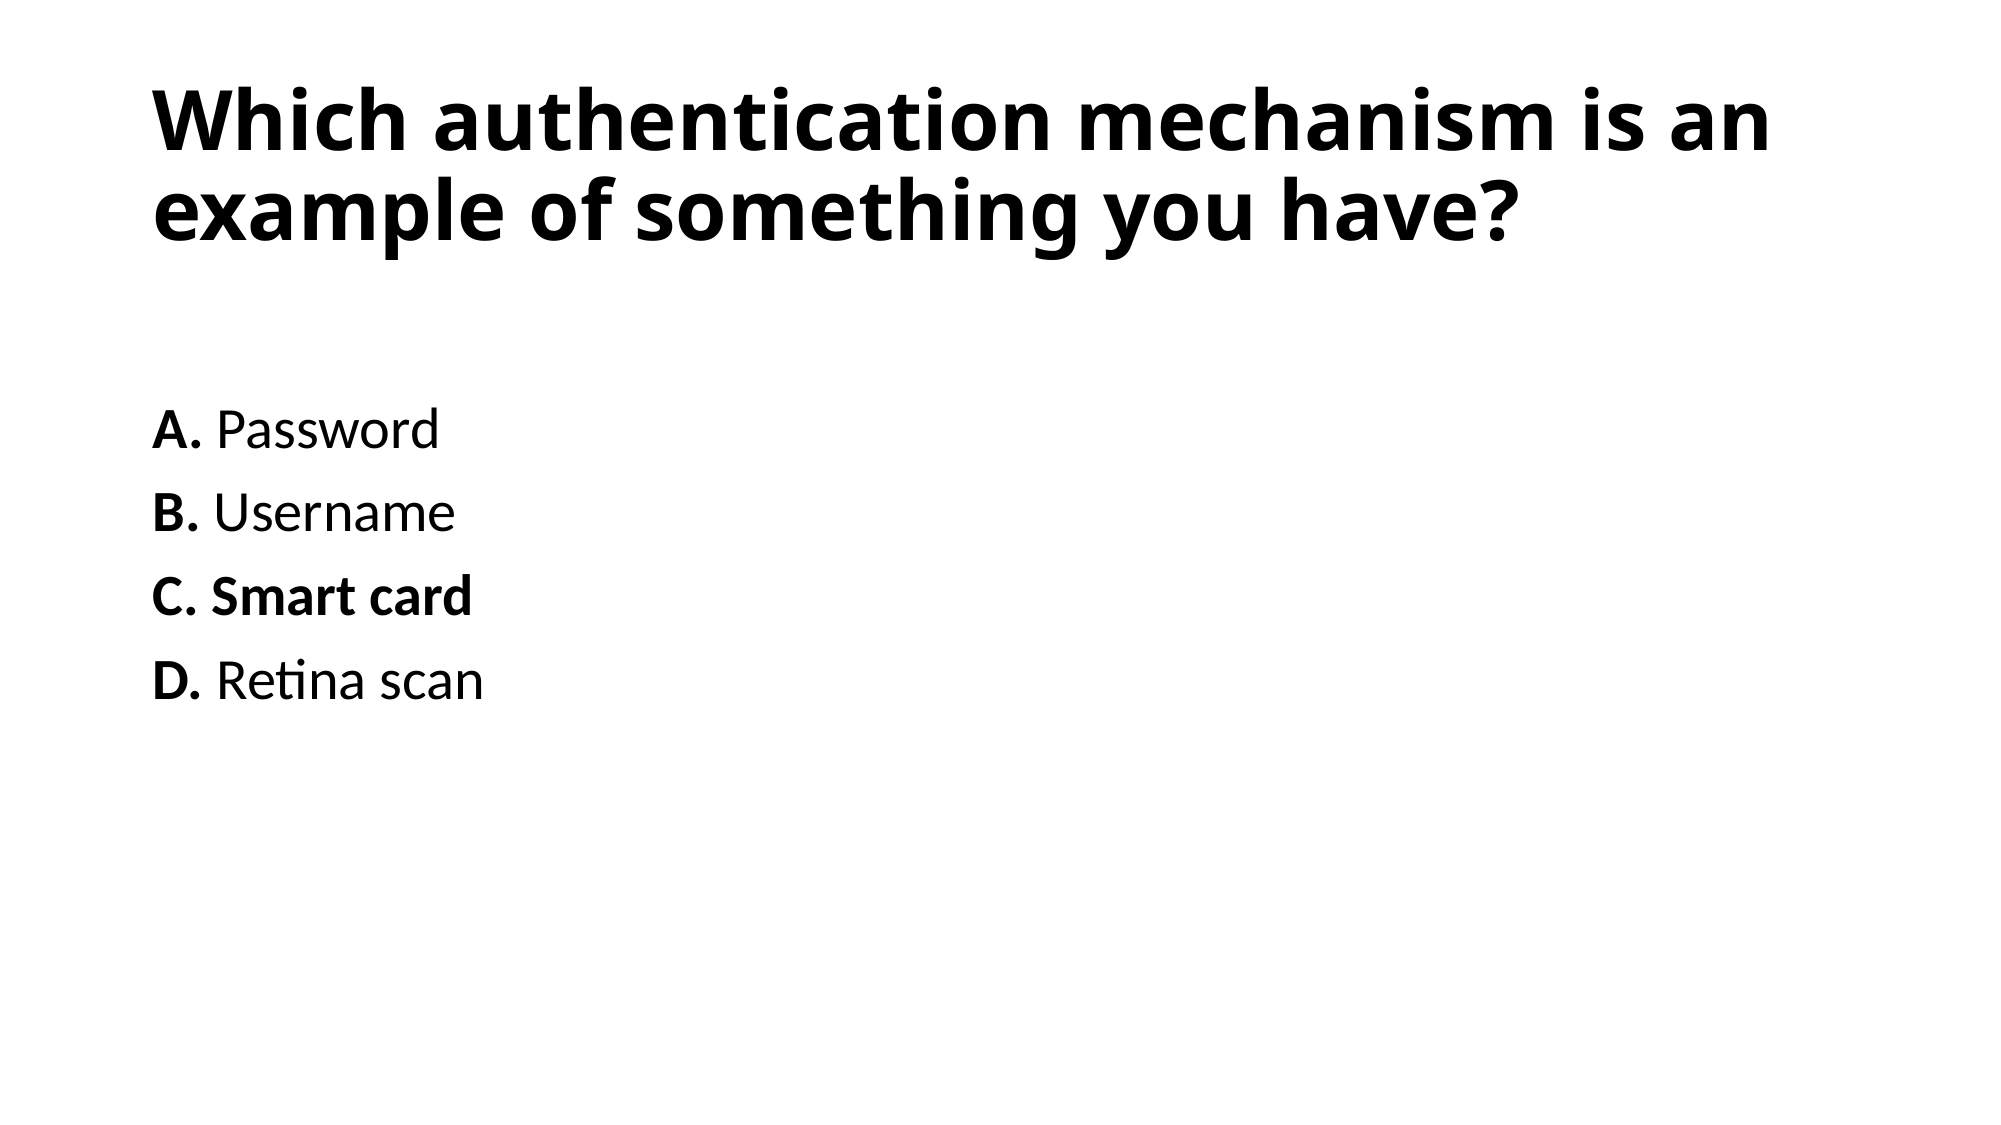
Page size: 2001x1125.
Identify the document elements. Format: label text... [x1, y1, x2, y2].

list A. Password B. Username C. Smart card D. Retina scan [137, 299, 1863, 1014]
title Which authentication mechanism is an example of something you have? [137, 59, 1863, 278]
